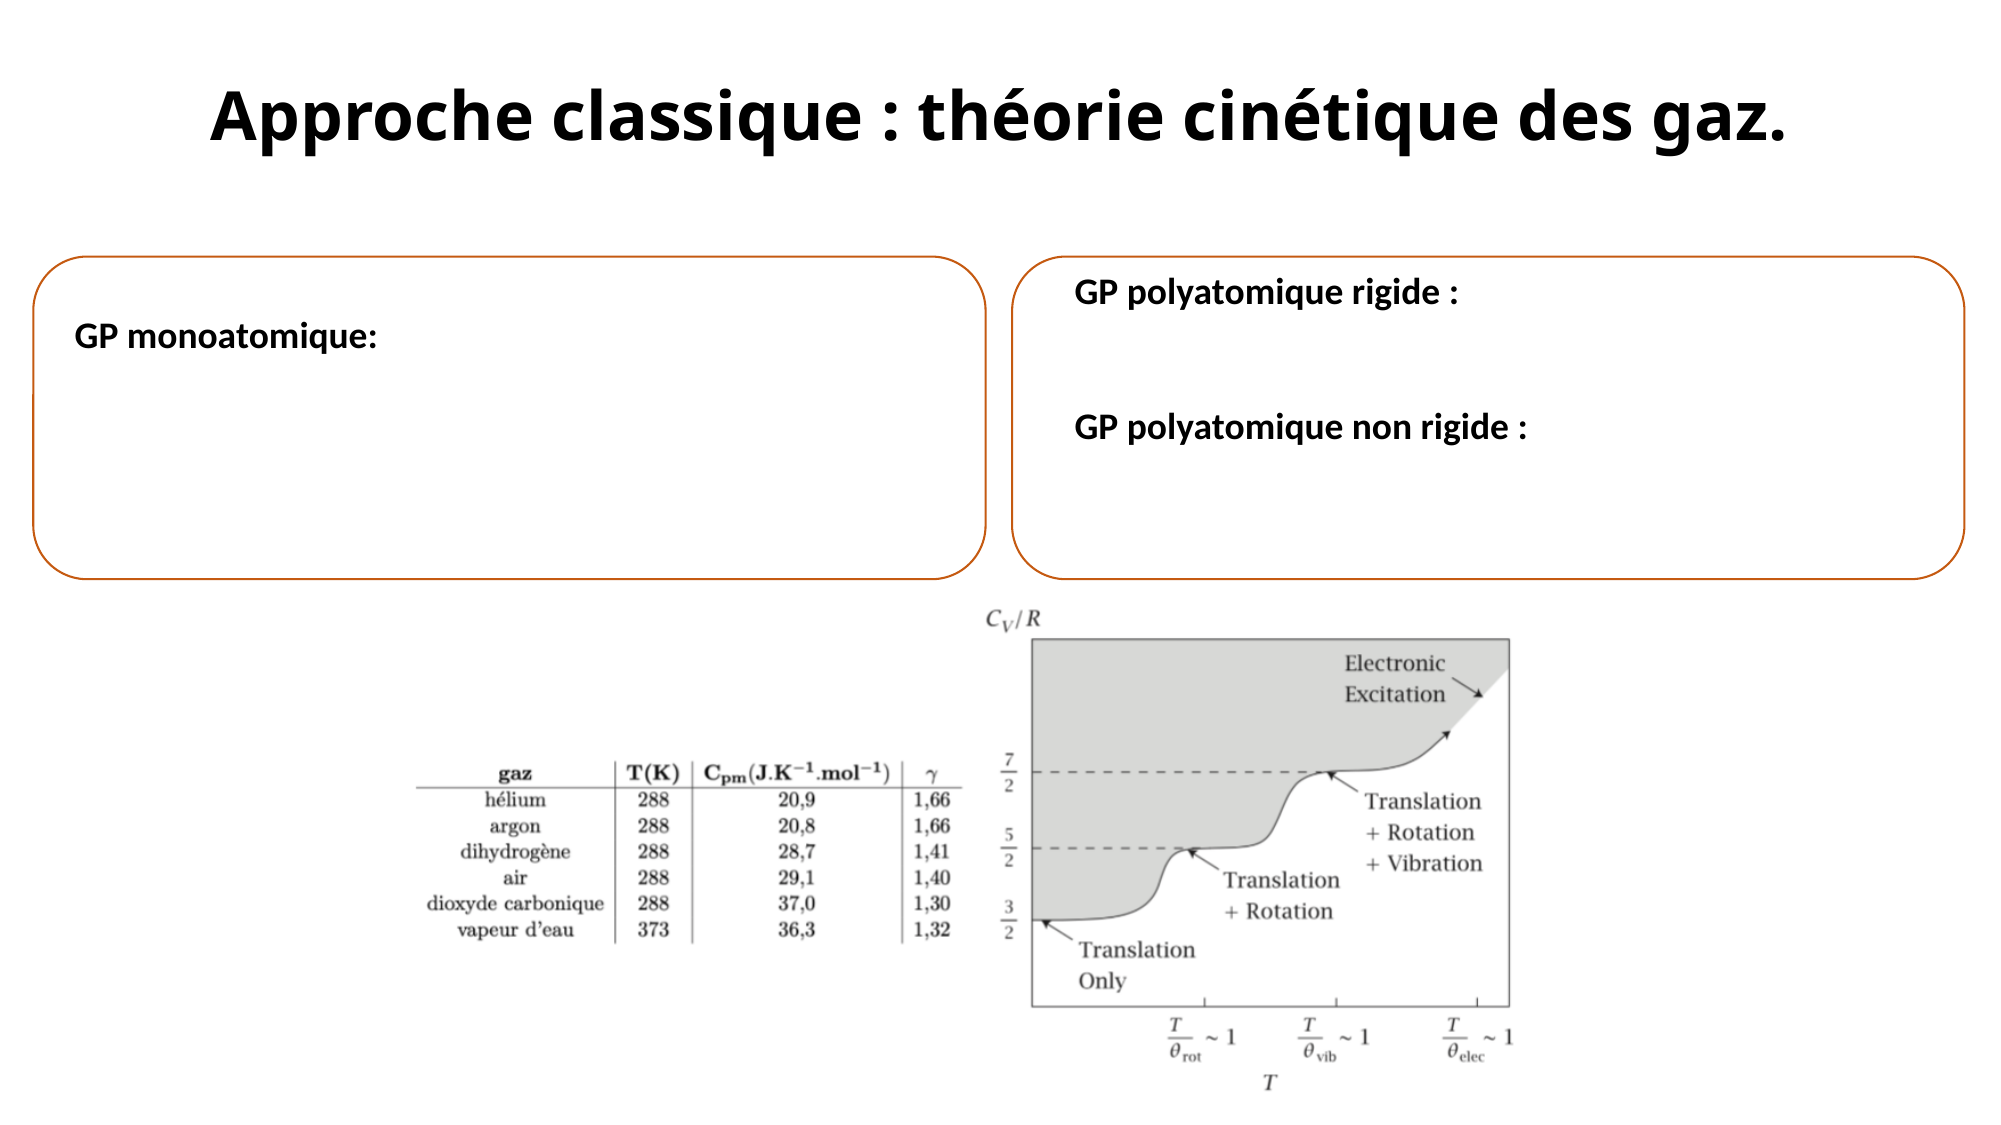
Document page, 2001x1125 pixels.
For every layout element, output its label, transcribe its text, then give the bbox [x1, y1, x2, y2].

picture [392, 581, 1542, 1105]
text_box [32, 255, 987, 581]
title Approche classique : théorie cinétique des gaz. [137, 55, 1863, 182]
text_box [1011, 255, 1966, 581]
